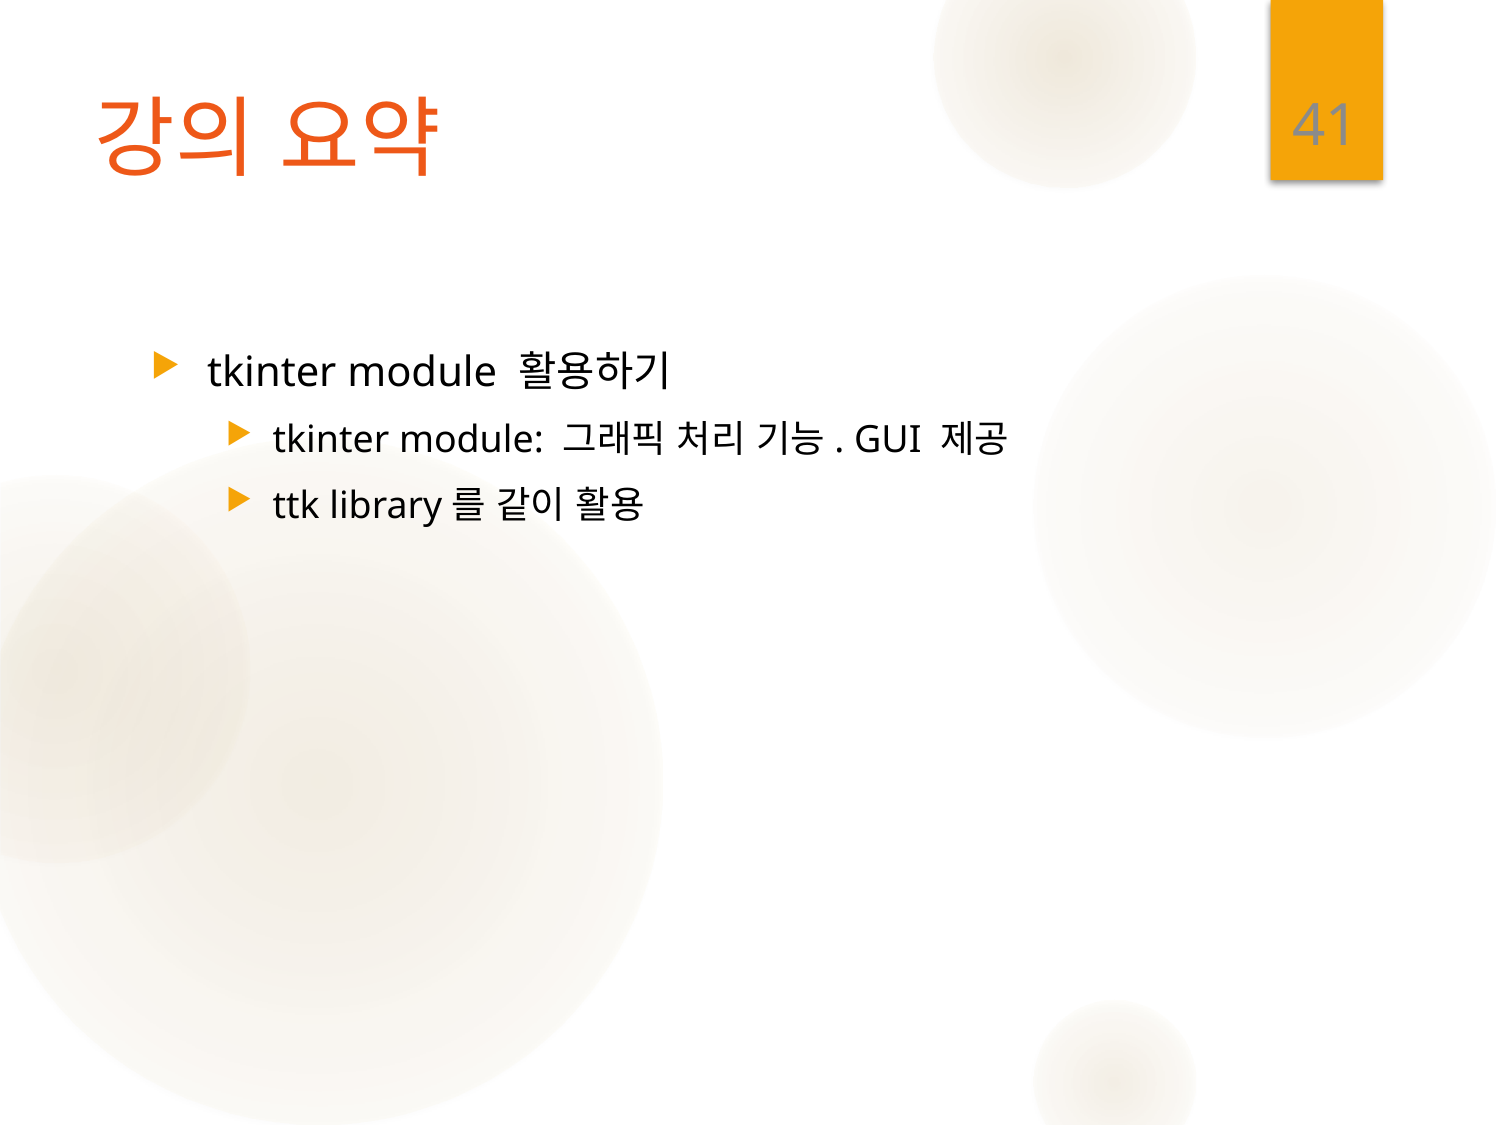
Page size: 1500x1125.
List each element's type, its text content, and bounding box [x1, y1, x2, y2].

title 강의 요약 [79, 74, 1237, 304]
slide_number 41 [1273, 48, 1378, 175]
list tkinter module 활용하기 tkinter module: 그래픽 처리 기능. GUI 제공 ttk library를 같이 활용 [135, 336, 1237, 1025]
